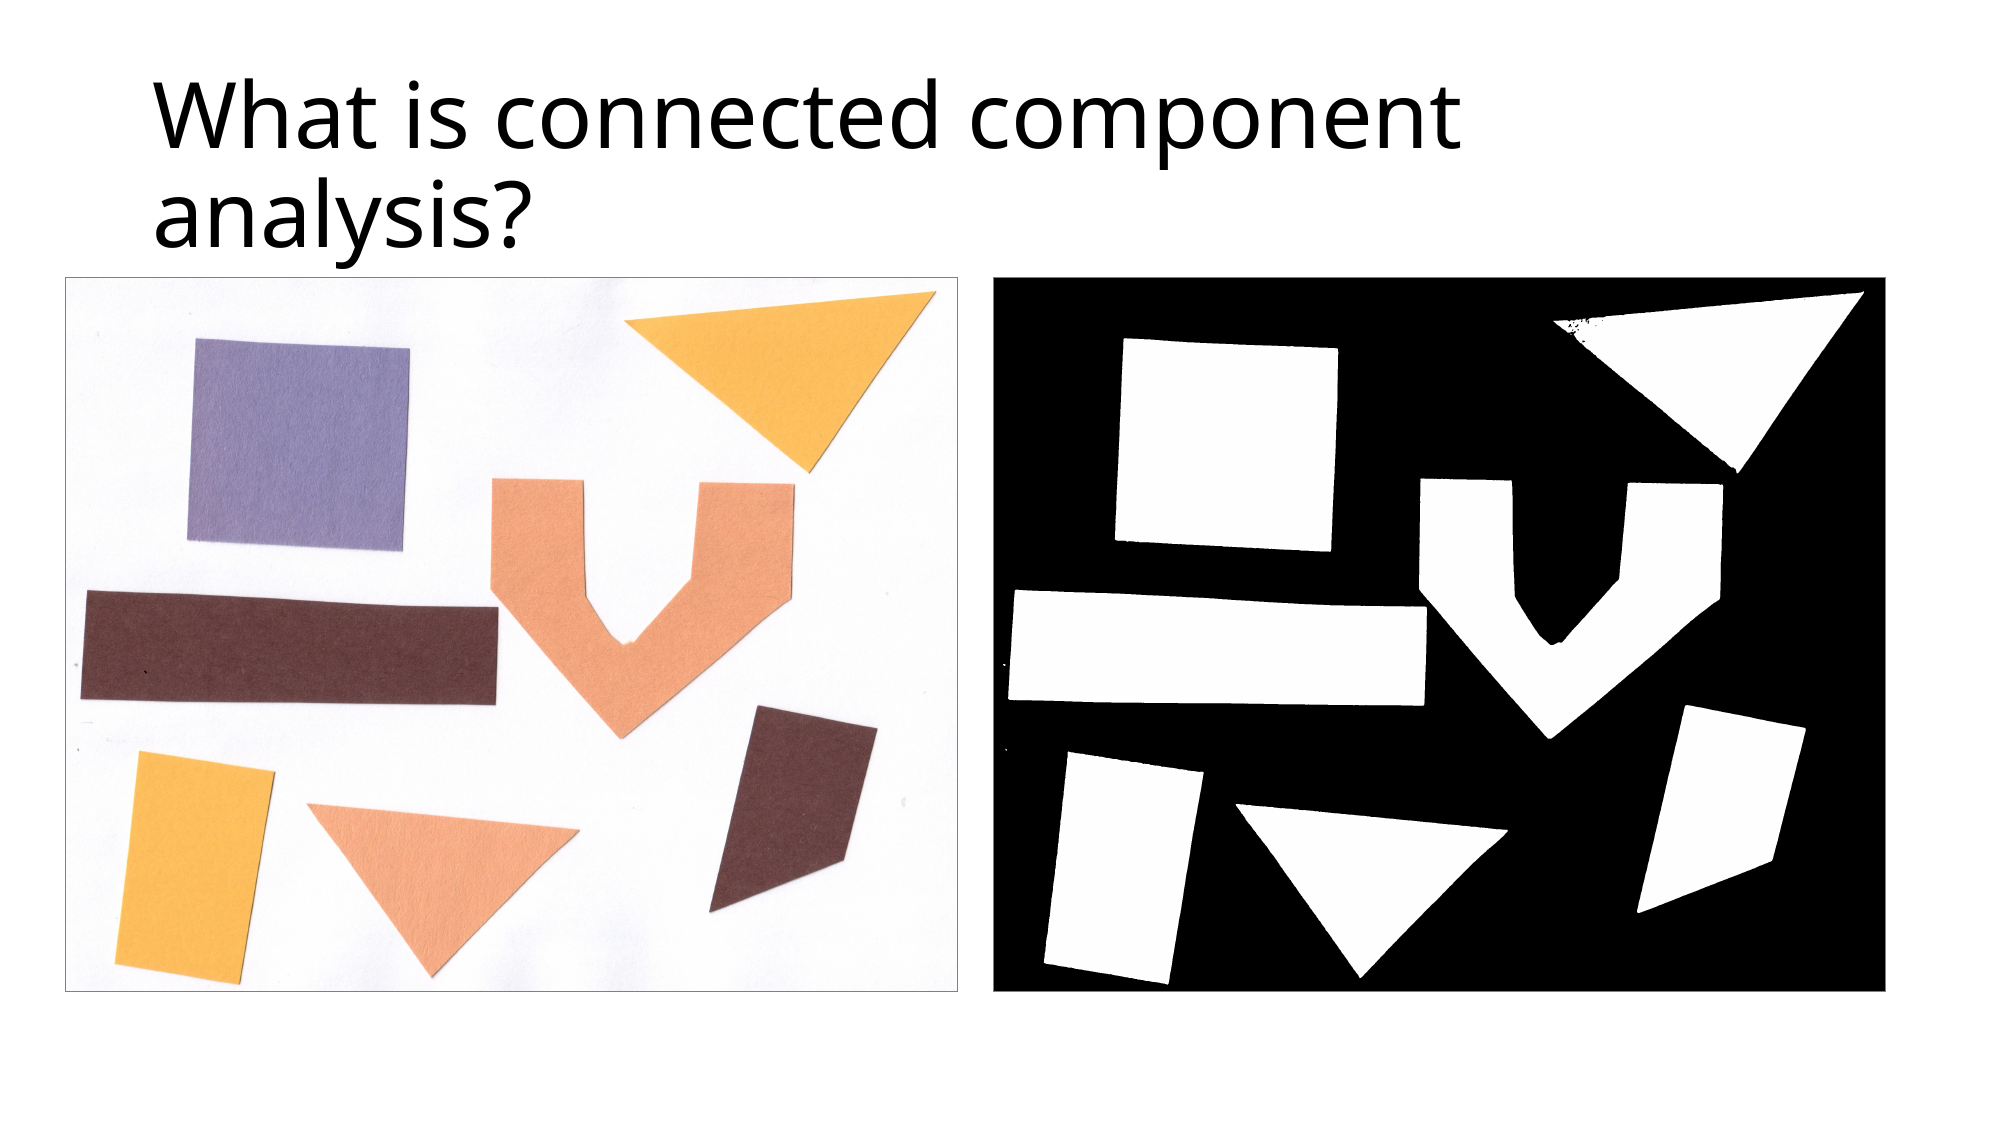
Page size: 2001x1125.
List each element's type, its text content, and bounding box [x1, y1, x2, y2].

title What is connected component analysis? [137, 59, 1863, 278]
picture [993, 277, 1886, 992]
picture [65, 277, 958, 992]
